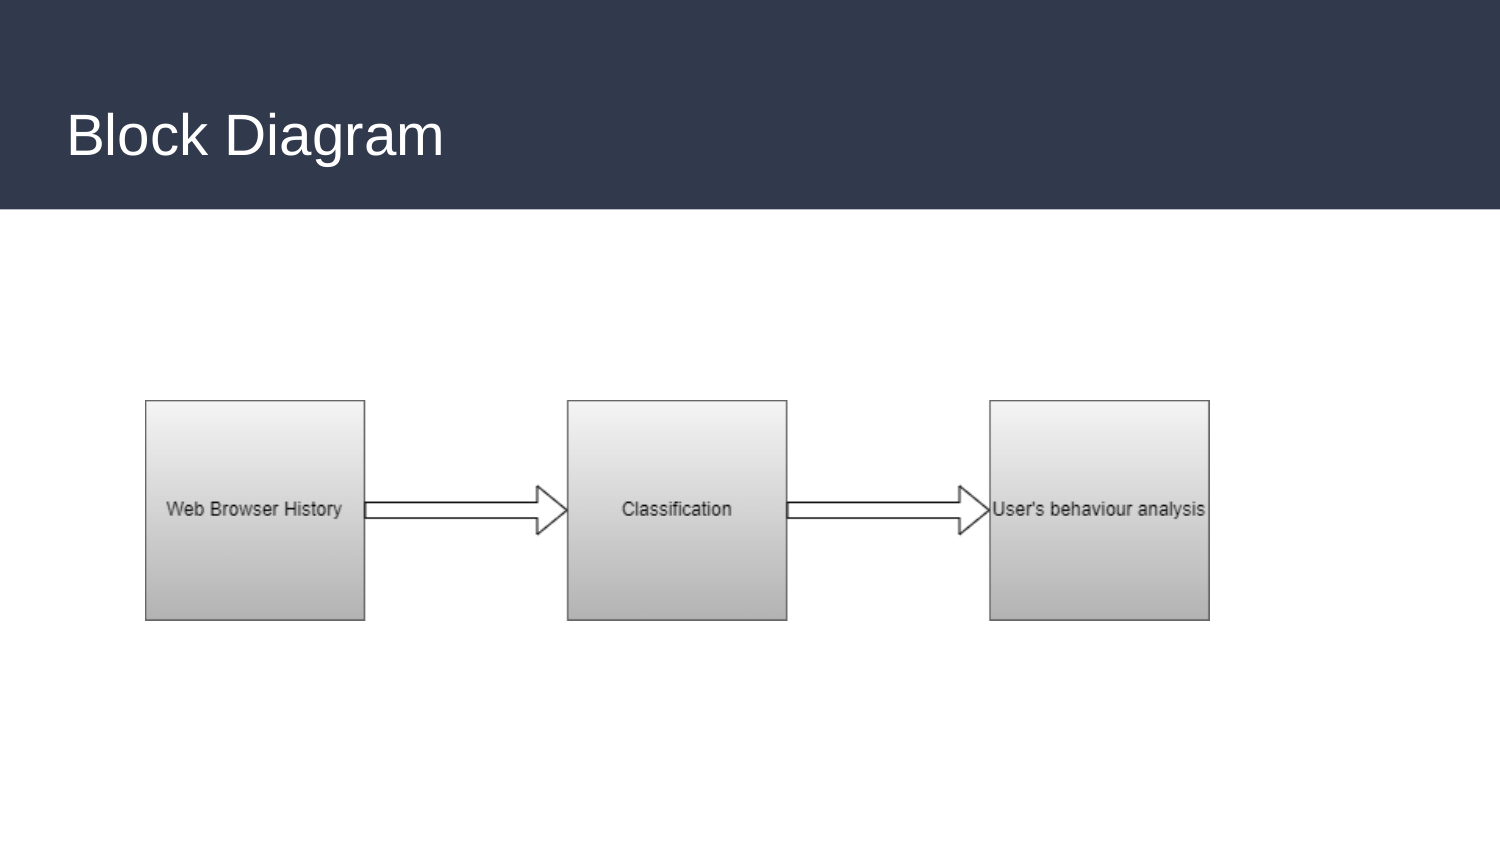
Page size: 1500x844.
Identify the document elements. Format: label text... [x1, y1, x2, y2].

title Block Diagram [51, 82, 1449, 185]
picture [145, 400, 1210, 621]
